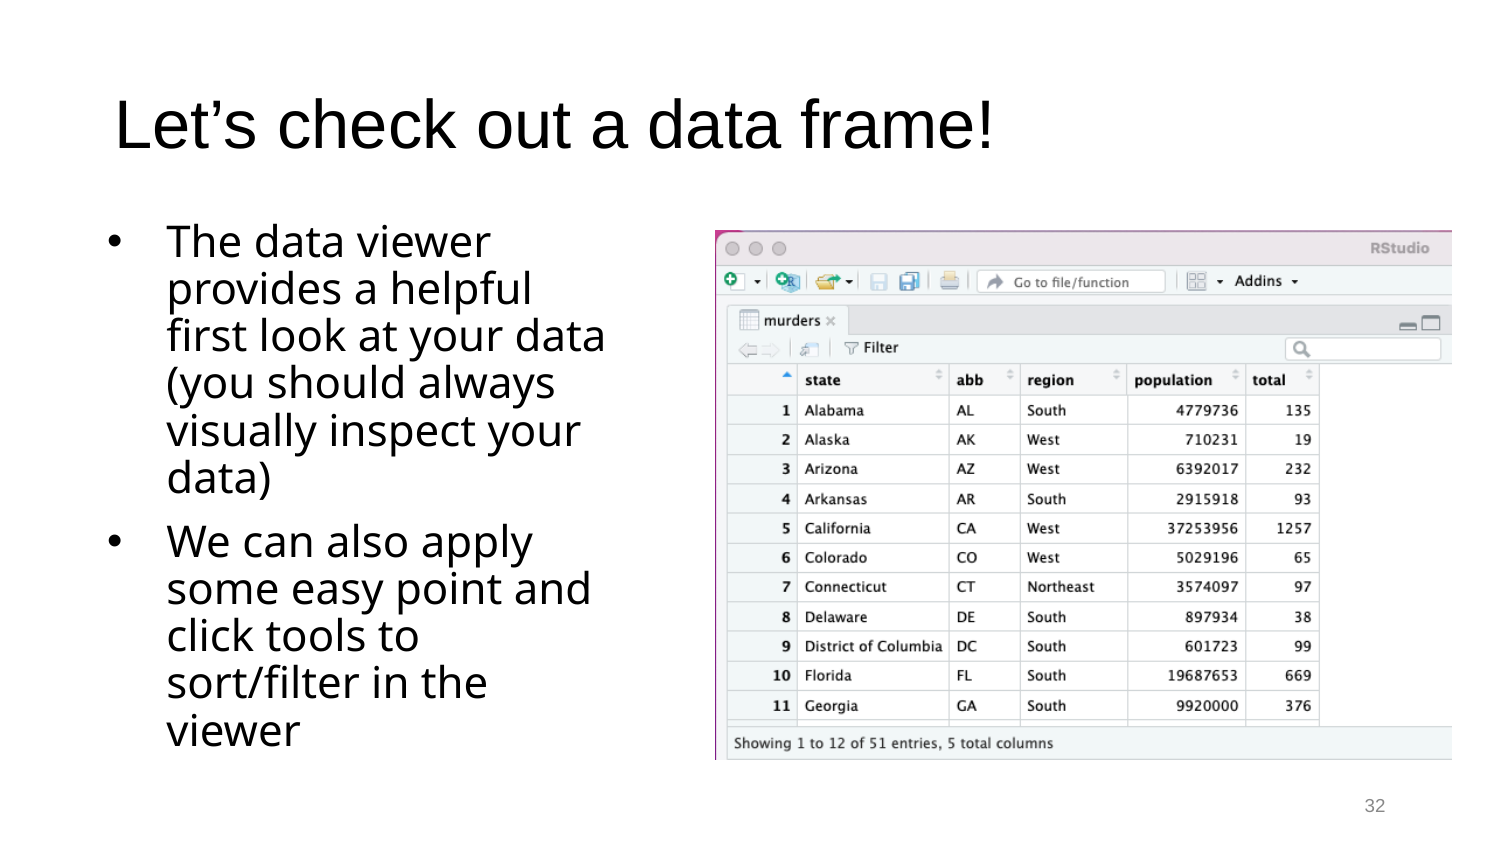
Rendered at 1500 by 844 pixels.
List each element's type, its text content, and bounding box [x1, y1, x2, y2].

title Let’s check out a data frame! [103, 44, 1397, 208]
list The data viewer provides a helpful first look at your data (you should always visually inspect your data) We can also apply some easy point and click tools to sort/filter in the viewer [80, 207, 625, 738]
picture [715, 229, 1453, 761]
slide_number 32 [1059, 782, 1397, 827]
